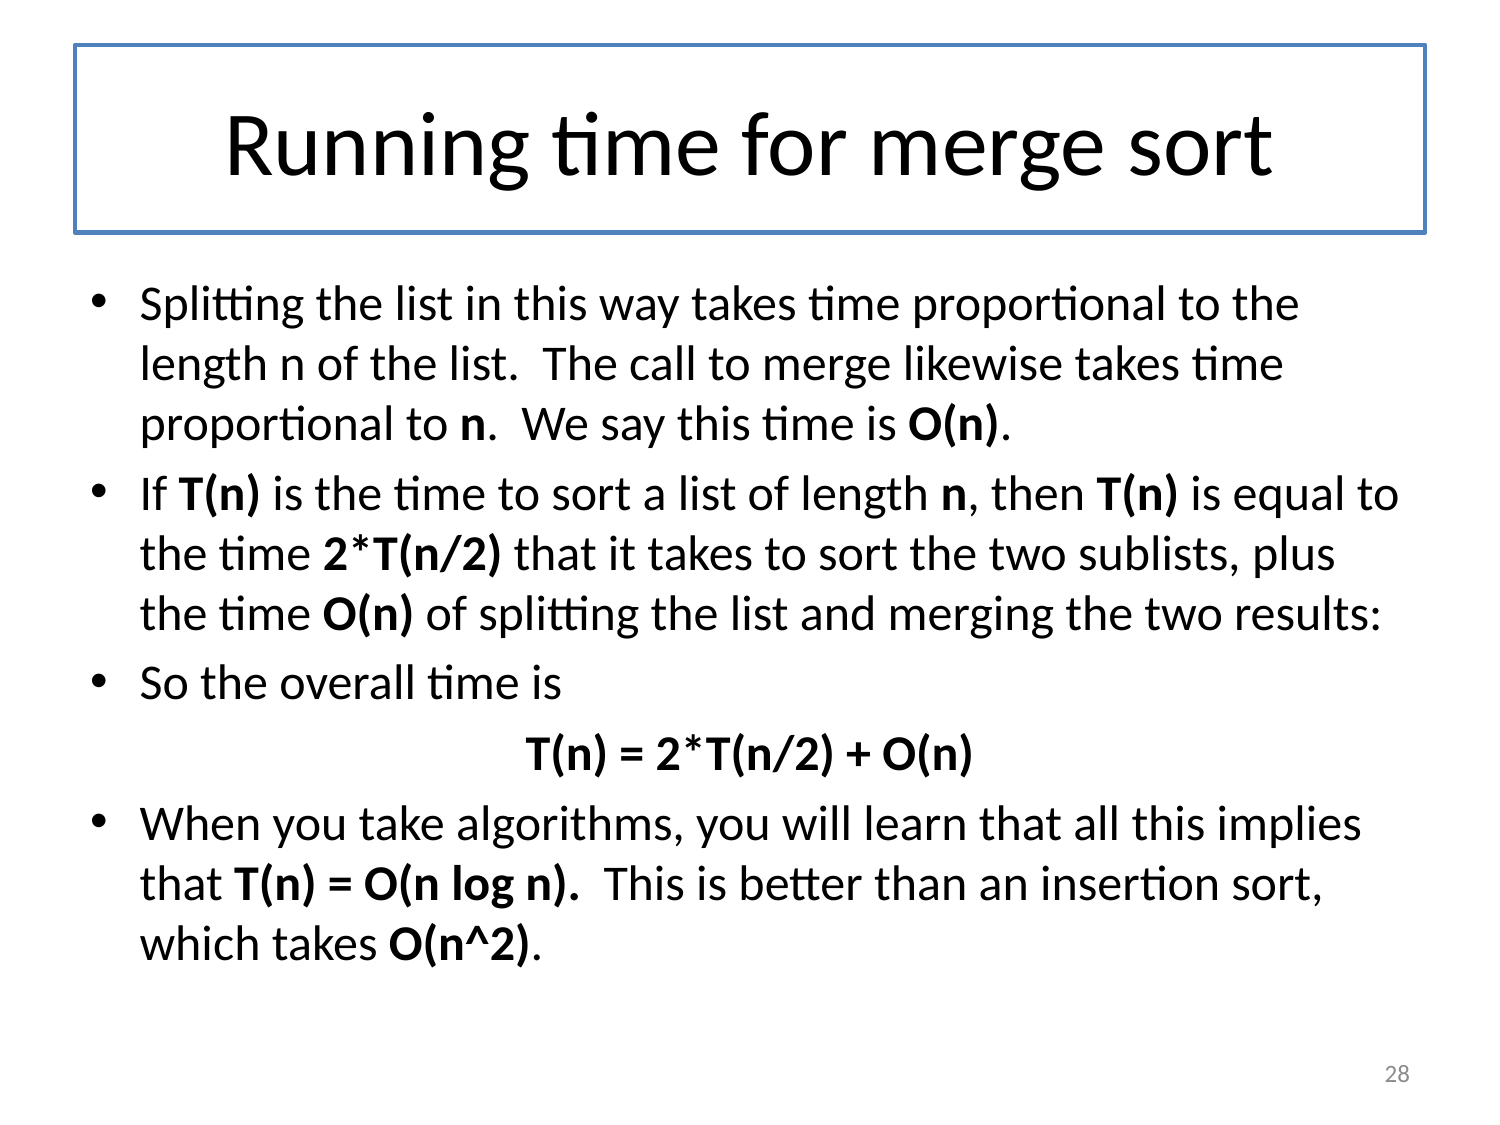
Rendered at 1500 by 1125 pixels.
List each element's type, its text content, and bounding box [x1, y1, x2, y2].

list Splitting the list in this way takes time proportional to the length n of the list. The call to merge likewise takes time proportional to n. We say this time is O(n). If T(n) is the time to sort a list of length n, then T(n) is equal to the time 2*T(n/2) that it takes to sort the two sublists, plus the time O(n) of splitting the list and merging the two results: So the overall time is T(n) = 2*T(n/2) + O(n) When you take algorithms, you will learn that all this implies that T(n) = O(n log n). This is better than an insertion sort, which takes O(n^2). [75, 262, 1425, 1005]
title Running time for merge sort [73, 43, 1427, 235]
slide_number 28 [1074, 1042, 1425, 1103]
